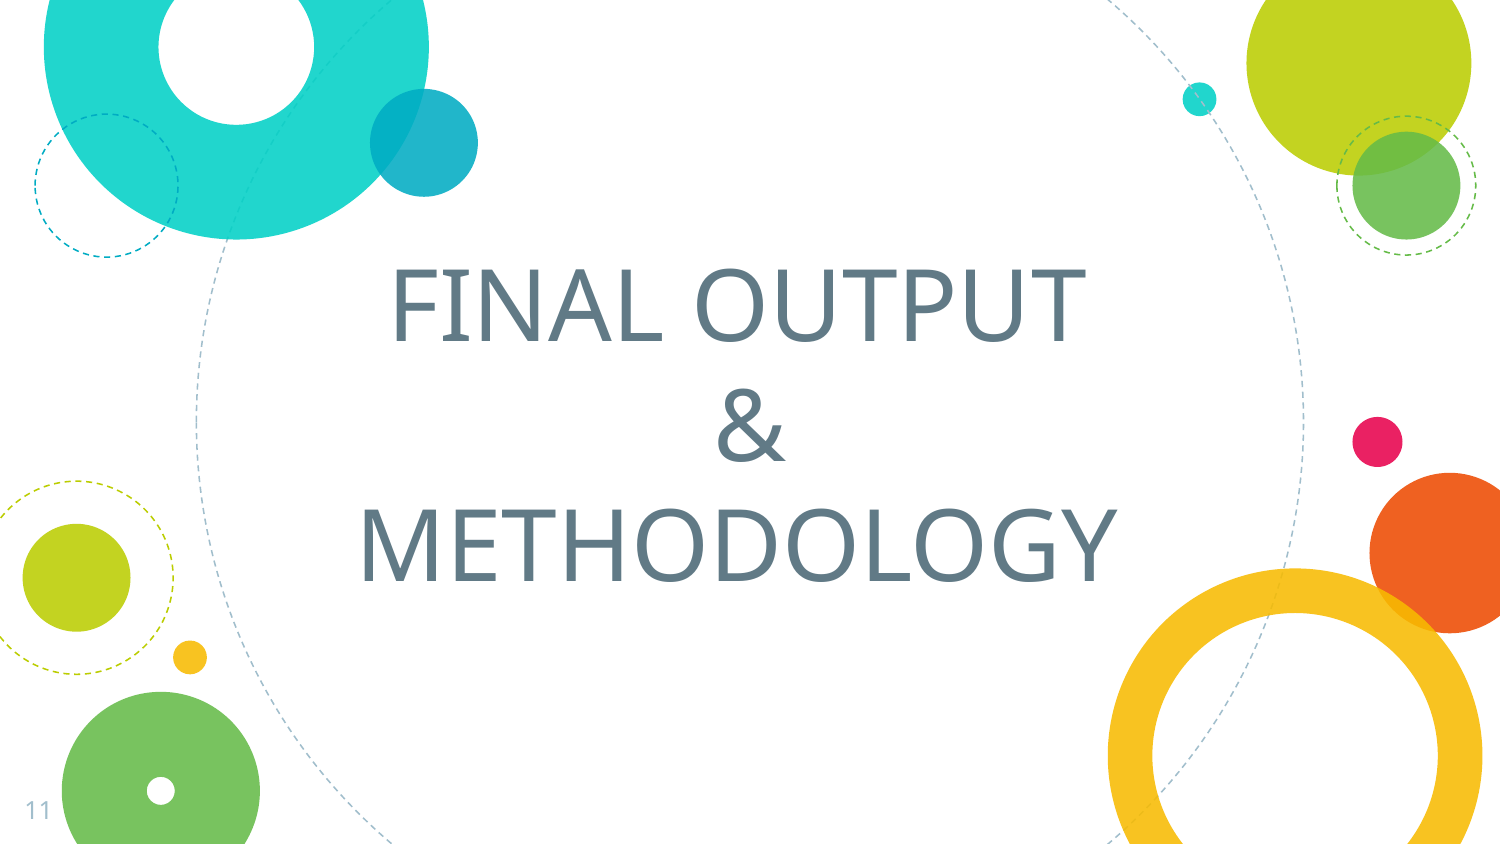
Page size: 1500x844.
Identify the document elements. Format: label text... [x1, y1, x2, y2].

title FINAL OUTPUT & METHODOLOGY [266, 333, 1234, 510]
slide_number 11 [0, 779, 78, 844]
